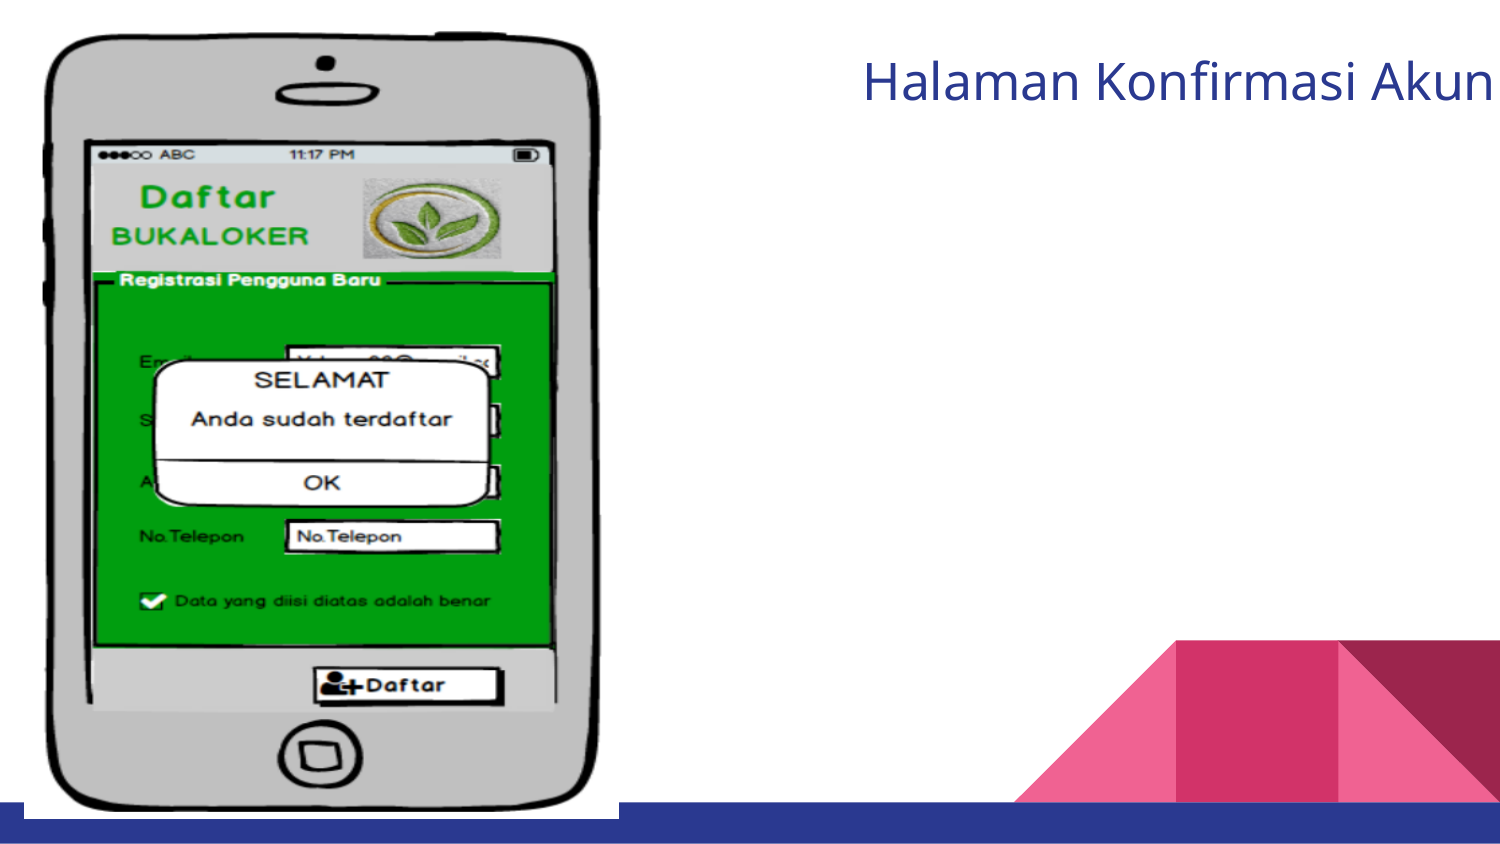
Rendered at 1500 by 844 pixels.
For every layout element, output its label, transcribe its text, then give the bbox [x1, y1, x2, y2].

title Halaman Konfirmasi Akun [847, 33, 1500, 128]
picture [24, 24, 620, 819]
